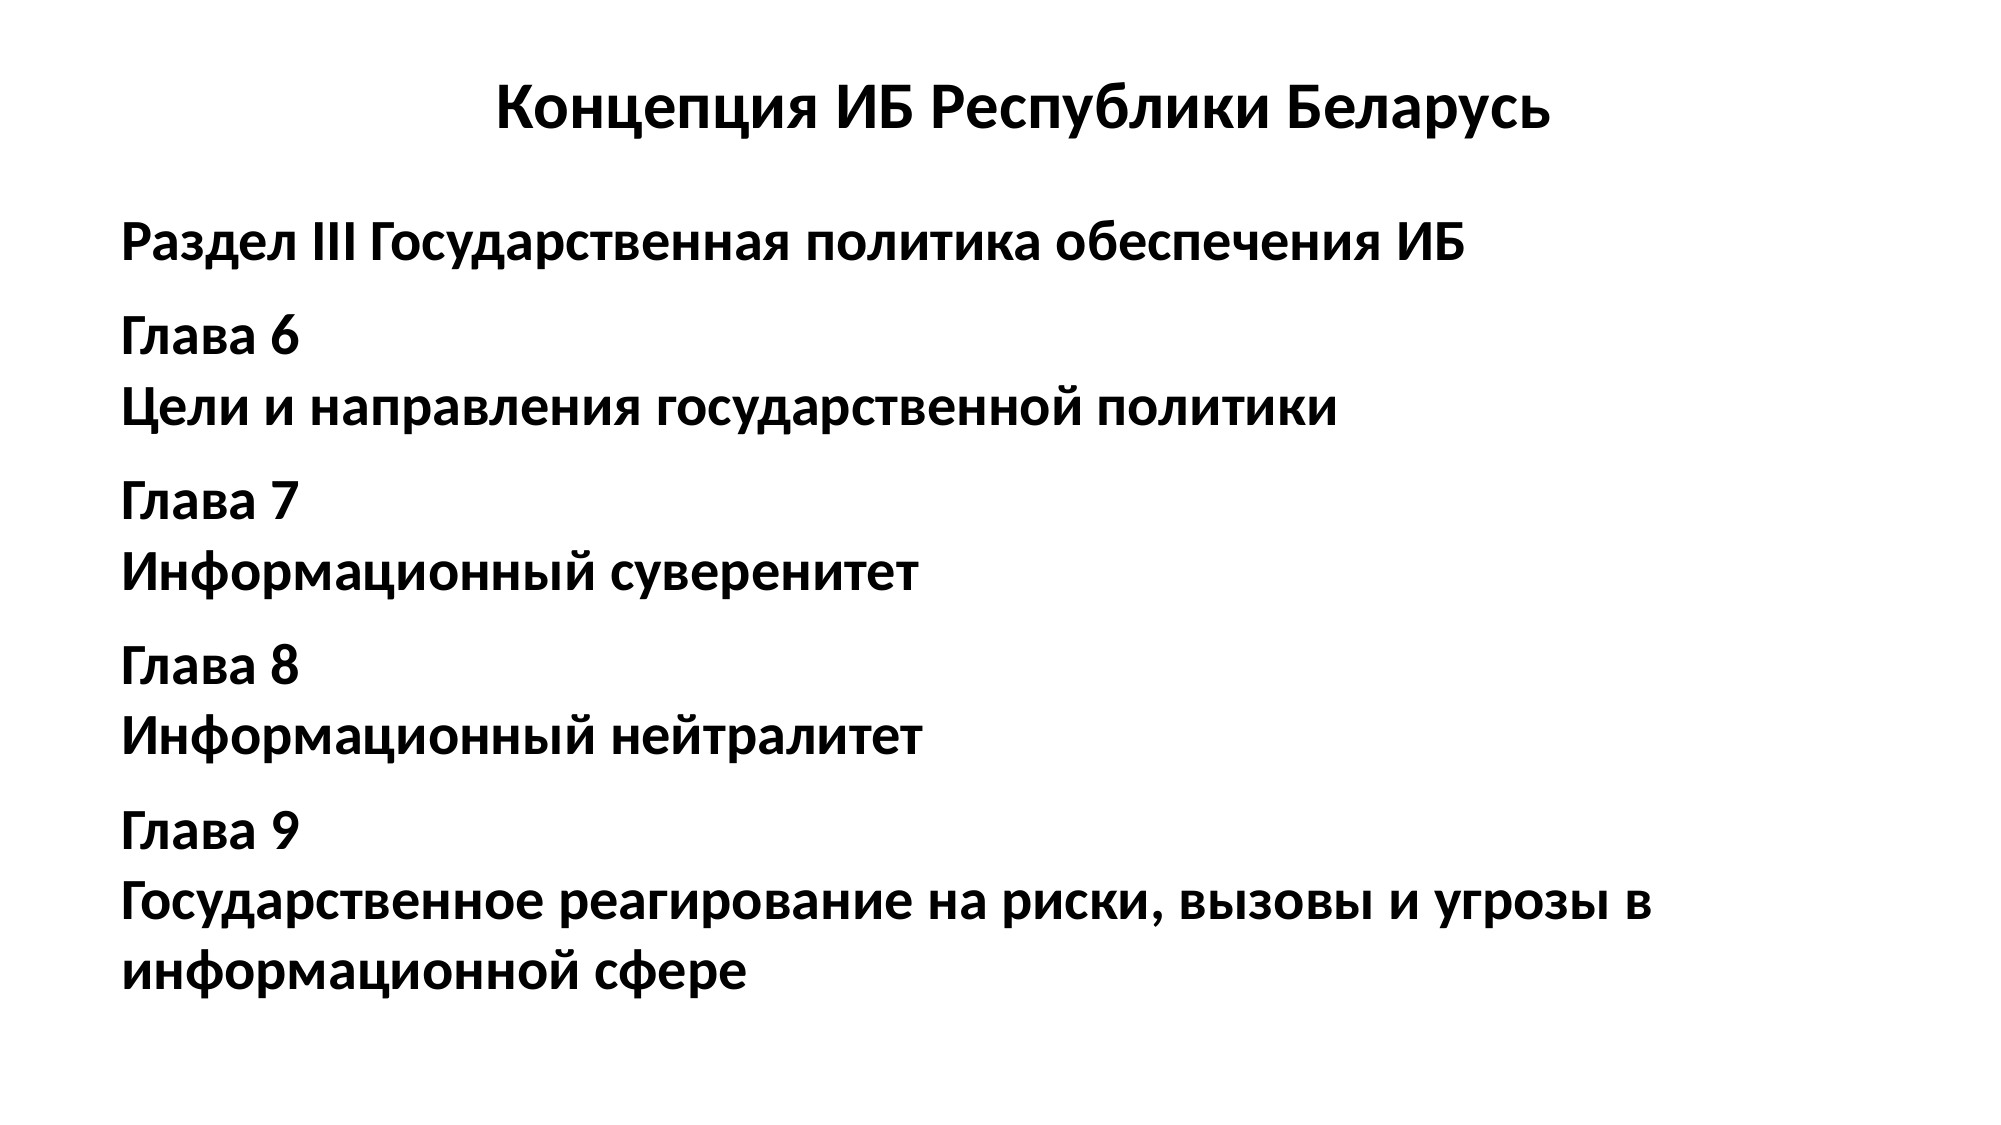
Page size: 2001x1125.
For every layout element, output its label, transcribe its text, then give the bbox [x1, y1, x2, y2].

text_box Концепция ИБ Республики Беларусь Раздел III Государственная политика обеспечения ИБ Глава 6 Цели и направления государственной политики Глава 7 Информационный суверенитет Глава 8 Информационный нейтралитет Глава 9 Государственное реагирование на риски, вызовы и угрозы в информационной сфере [106, 54, 1941, 1009]
